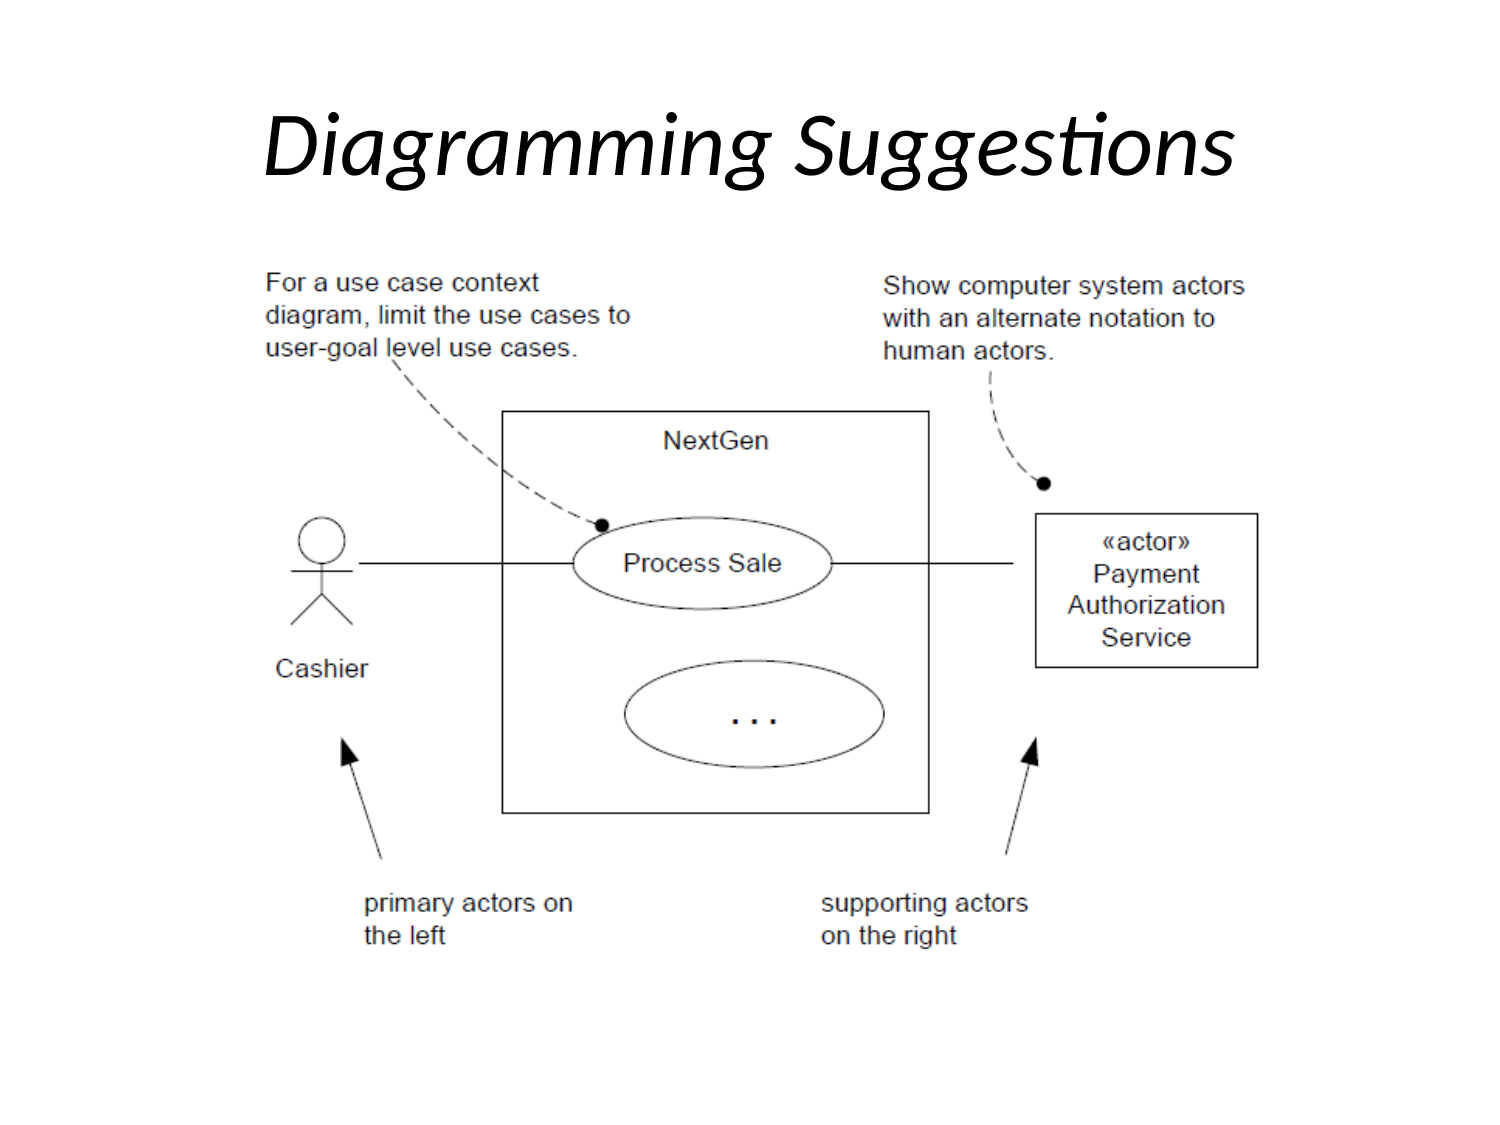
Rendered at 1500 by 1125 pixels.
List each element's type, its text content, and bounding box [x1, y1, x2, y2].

title Diagramming Suggestions [75, 45, 1425, 233]
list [152, 262, 1347, 1006]
